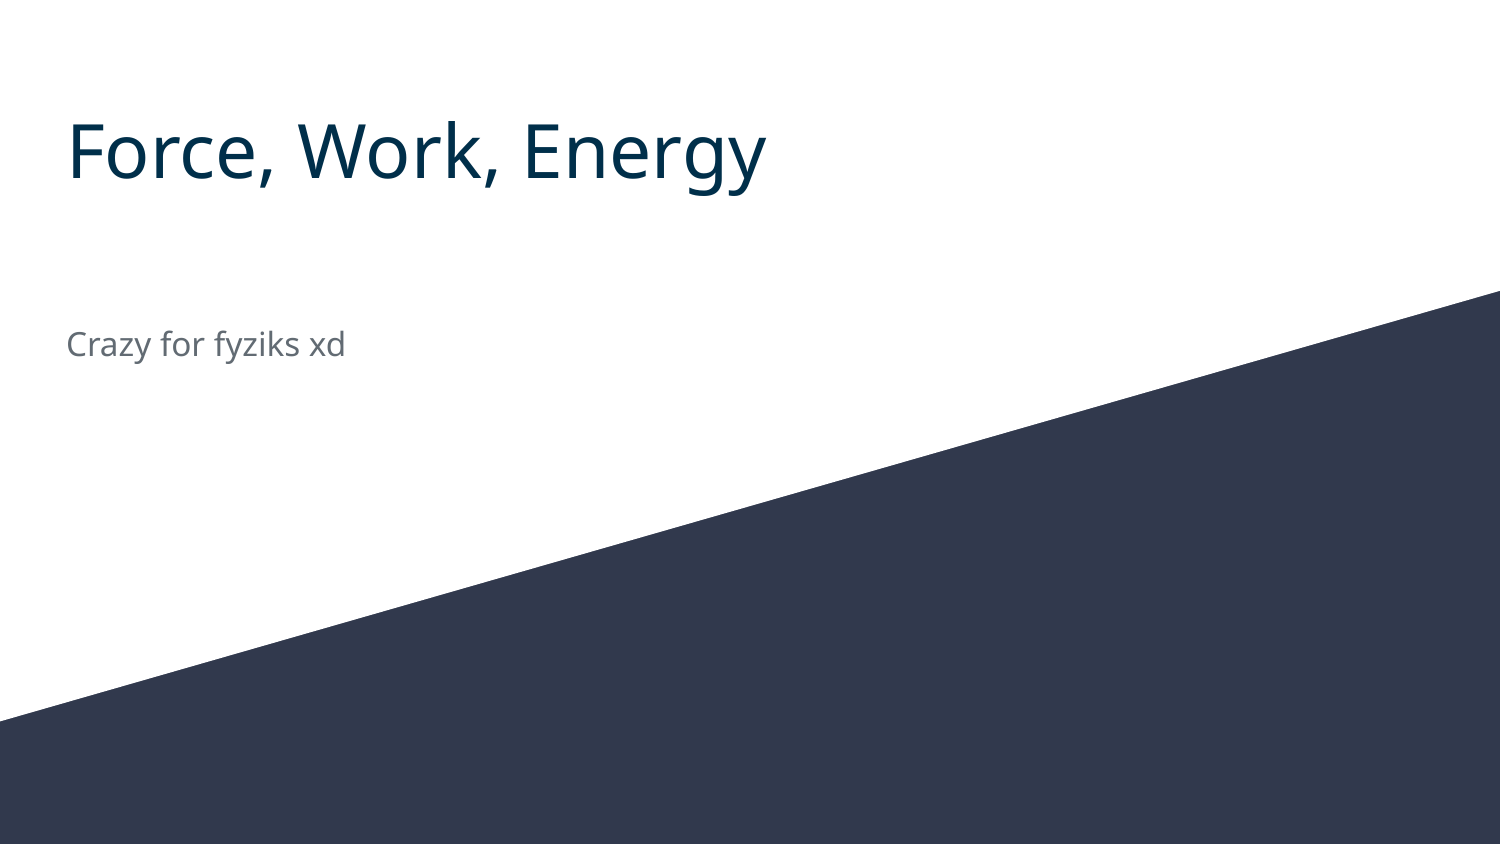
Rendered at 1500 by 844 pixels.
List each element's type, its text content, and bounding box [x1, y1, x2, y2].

title Force, Work, Energy [51, 88, 1449, 299]
subtitle Crazy for fyziks xd [51, 308, 748, 430]
